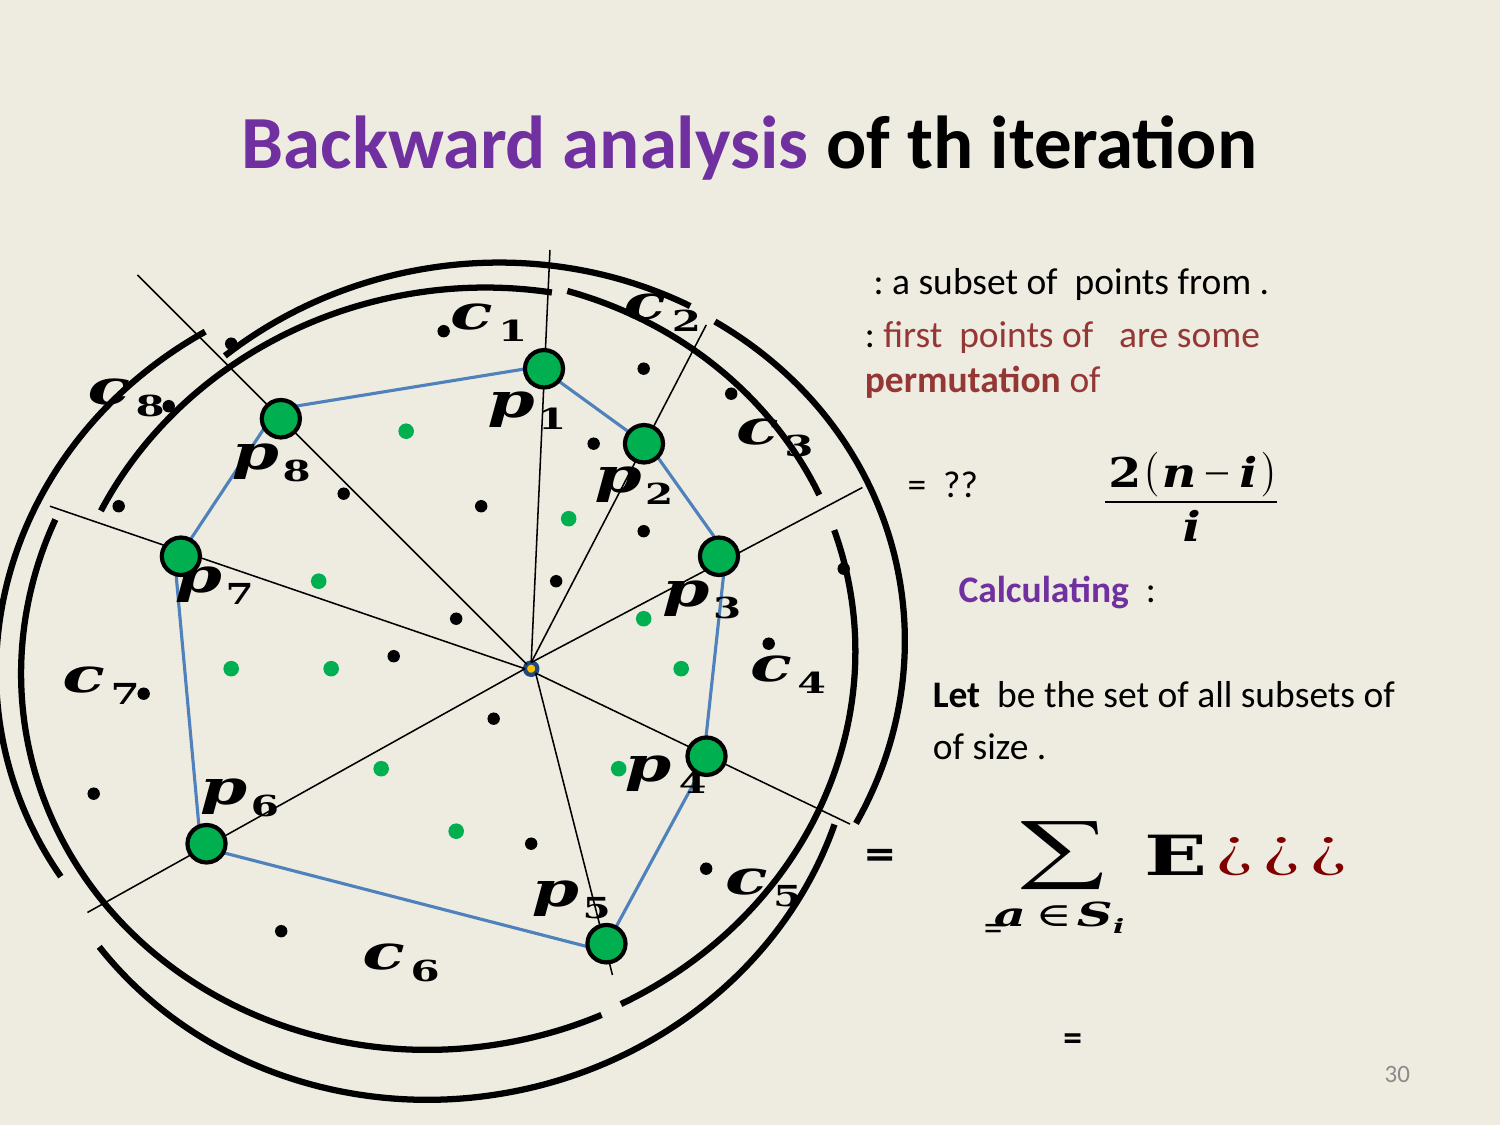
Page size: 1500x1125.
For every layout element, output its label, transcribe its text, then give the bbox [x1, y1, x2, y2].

text_box [144, 996, 716, 1101]
slide_number 30 [1074, 1042, 1425, 1103]
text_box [174, 374, 744, 926]
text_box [49, 249, 863, 976]
text_box [866, 477, 906, 807]
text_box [62, 276, 827, 988]
text_box [0, 489, 44, 852]
